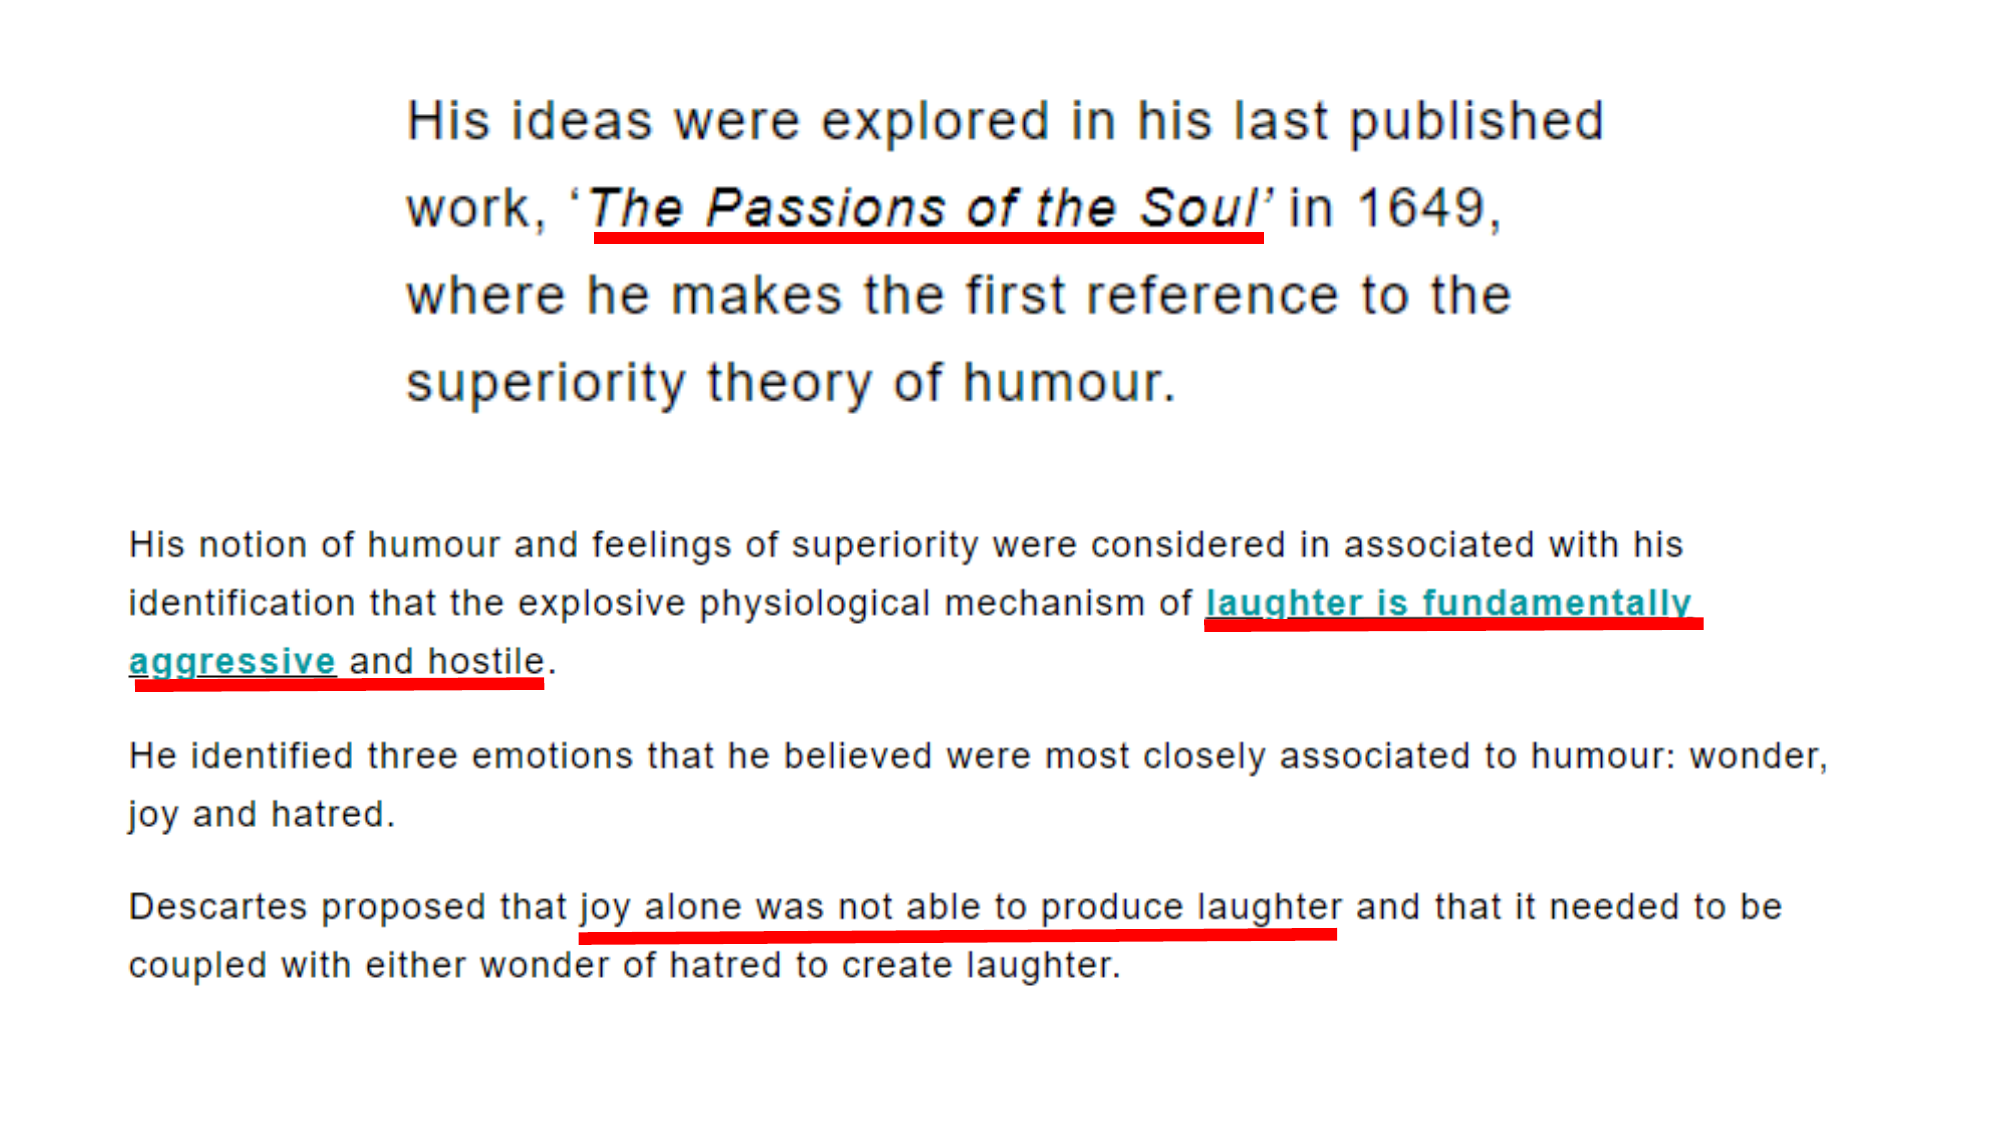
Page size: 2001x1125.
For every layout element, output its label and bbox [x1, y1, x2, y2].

picture [386, 74, 1647, 450]
text_box [578, 934, 1338, 939]
picture [115, 495, 1844, 1016]
